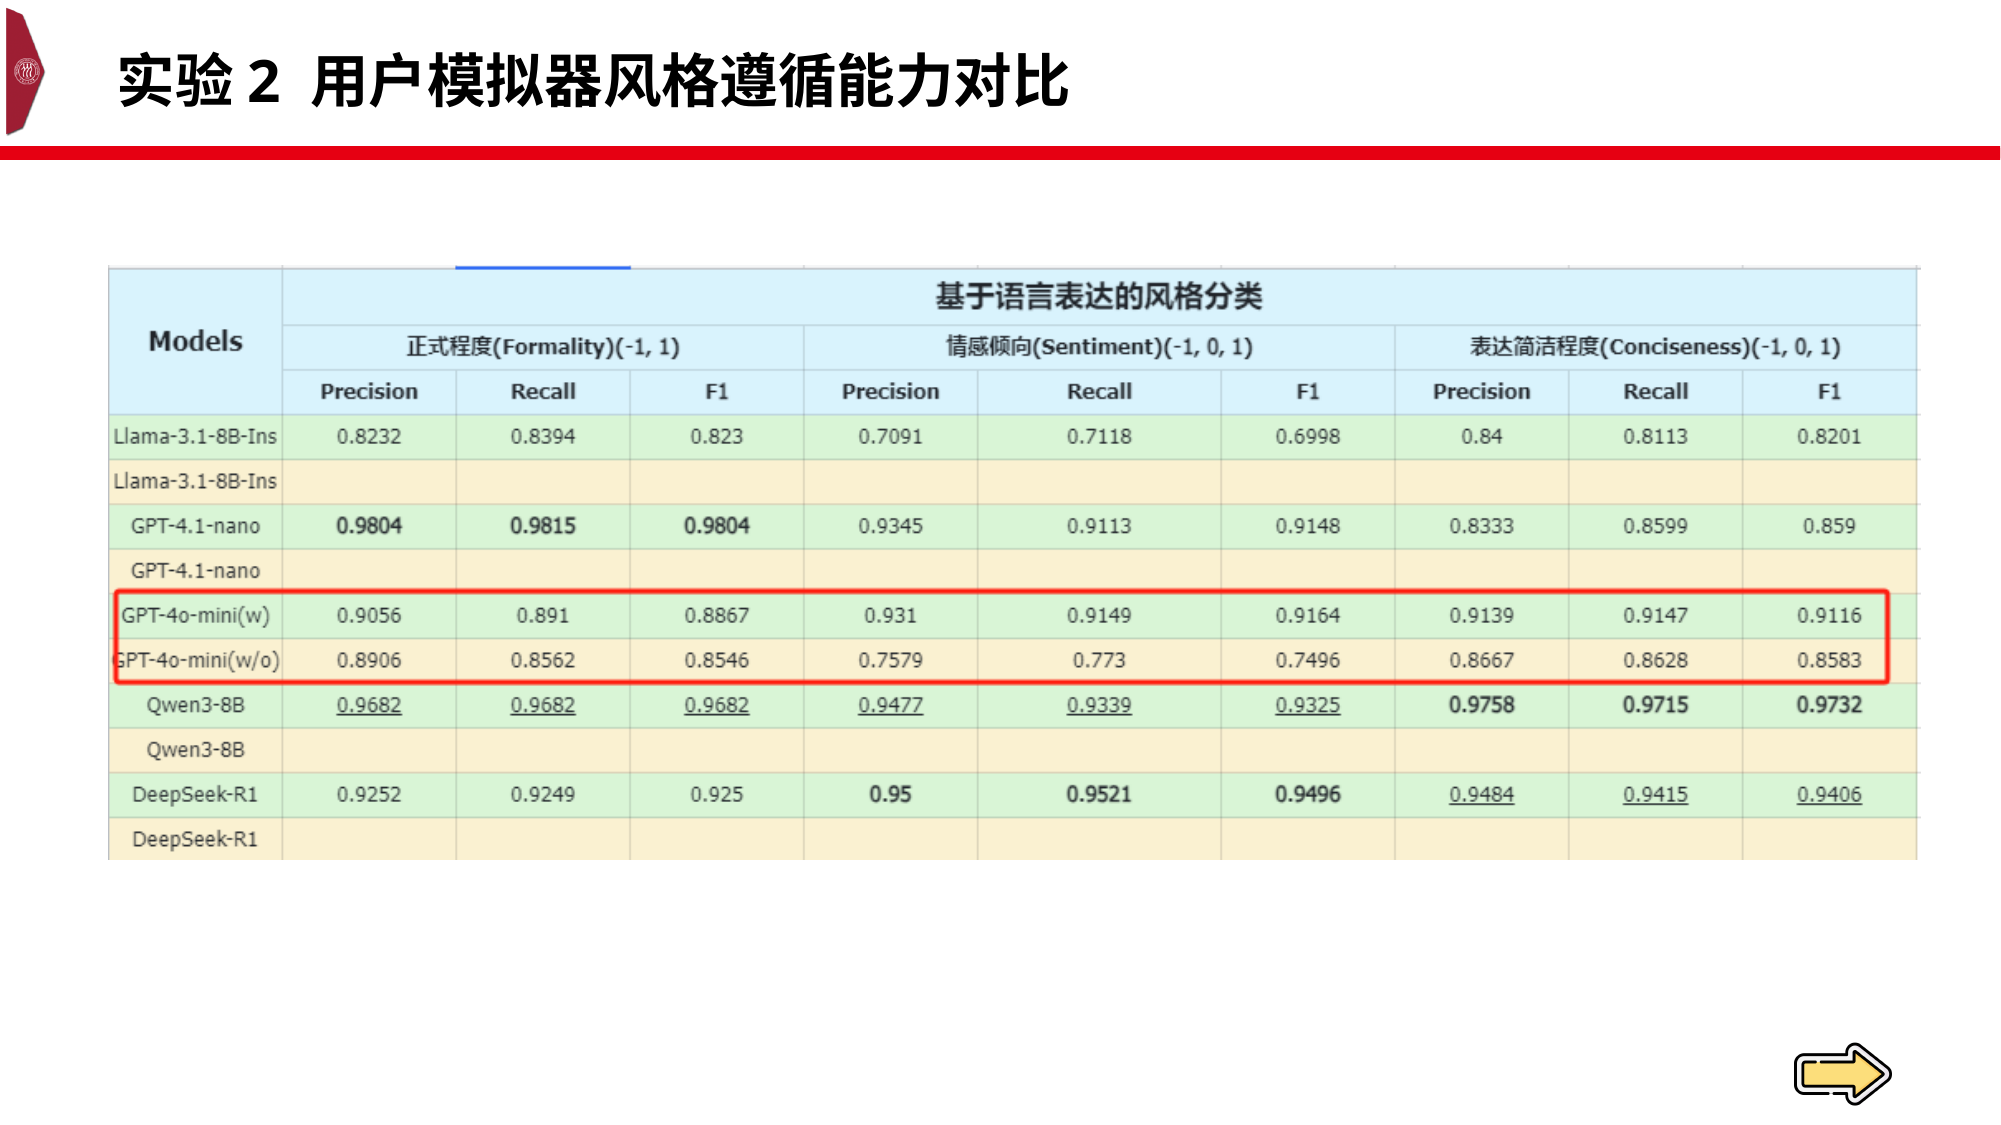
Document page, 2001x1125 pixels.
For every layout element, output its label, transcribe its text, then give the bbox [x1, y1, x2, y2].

picture [1794, 1025, 1892, 1123]
list 实验2 用户模拟器风格遵循能力对比 [63, 6, 1817, 151]
picture [107, 265, 1921, 860]
picture [6, 1, 48, 145]
